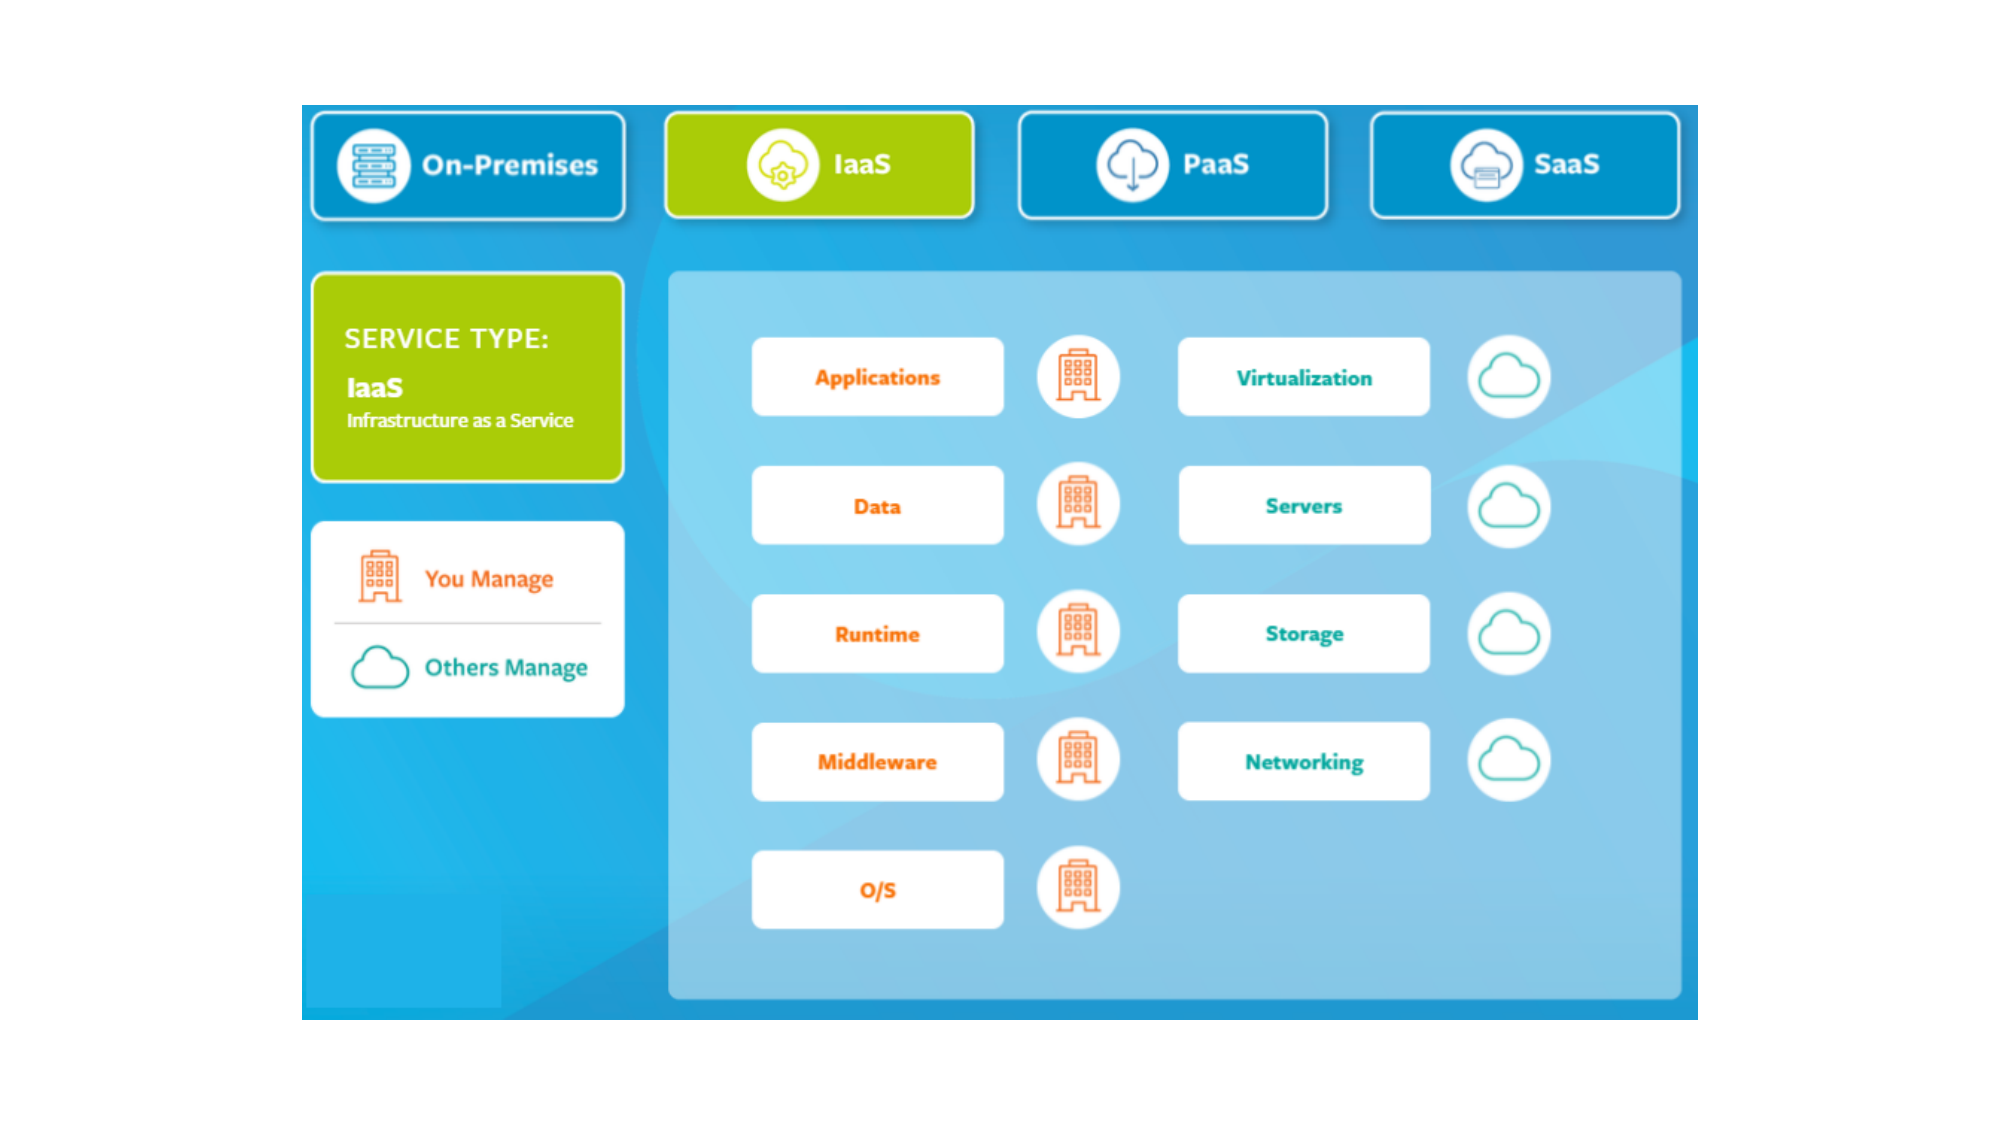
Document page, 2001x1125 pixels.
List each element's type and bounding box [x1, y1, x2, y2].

list [302, 105, 1698, 1020]
